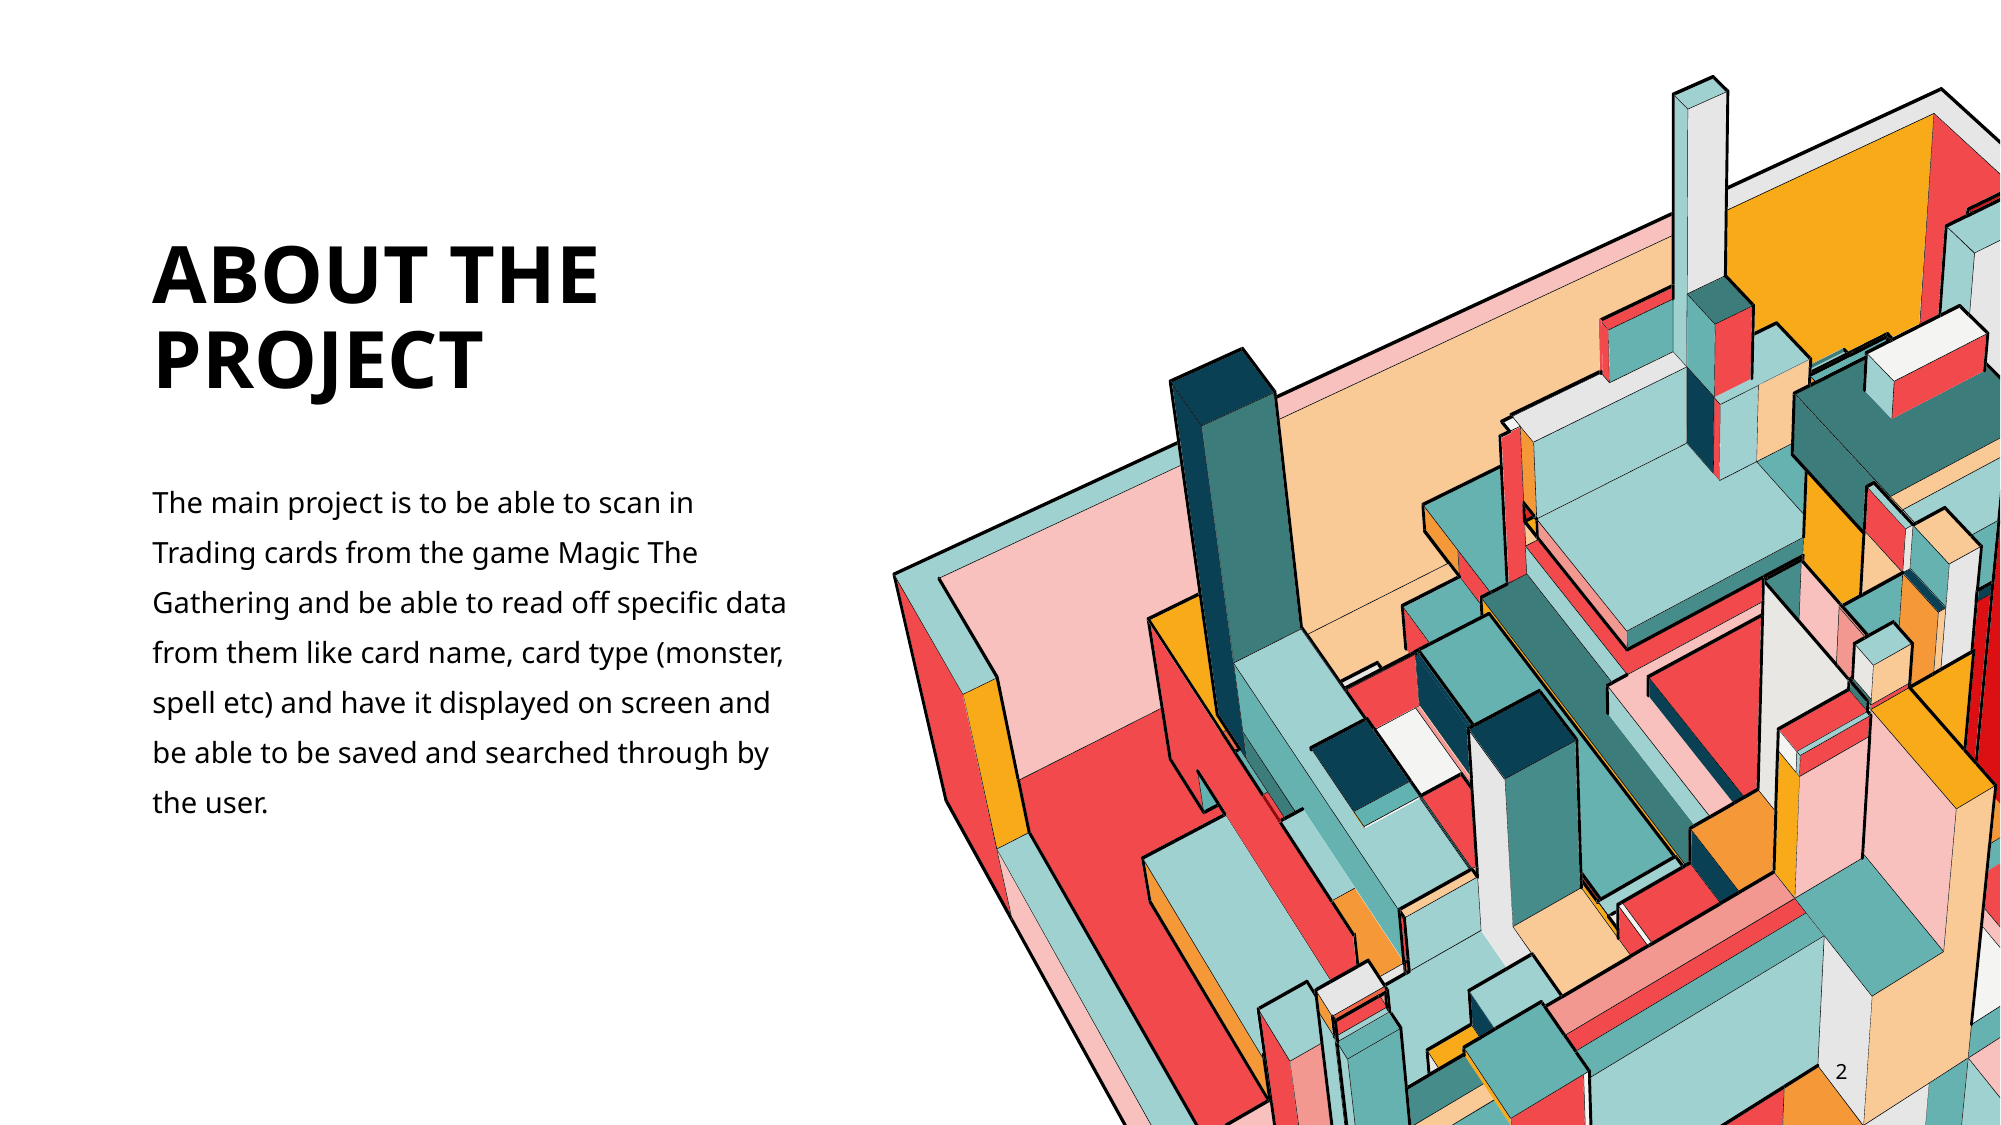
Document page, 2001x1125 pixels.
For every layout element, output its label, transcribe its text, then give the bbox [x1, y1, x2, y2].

list The main project is to be able to scan in Trading cards from the game Magic The Gathering and be able to read off specific data from them like card name, card type (monster, spell etc) and have it displayed on screen and be able to be saved and searched through by the user. [137, 461, 813, 918]
title about the Project [137, 211, 813, 429]
slide_number 2 [1412, 1042, 1863, 1103]
